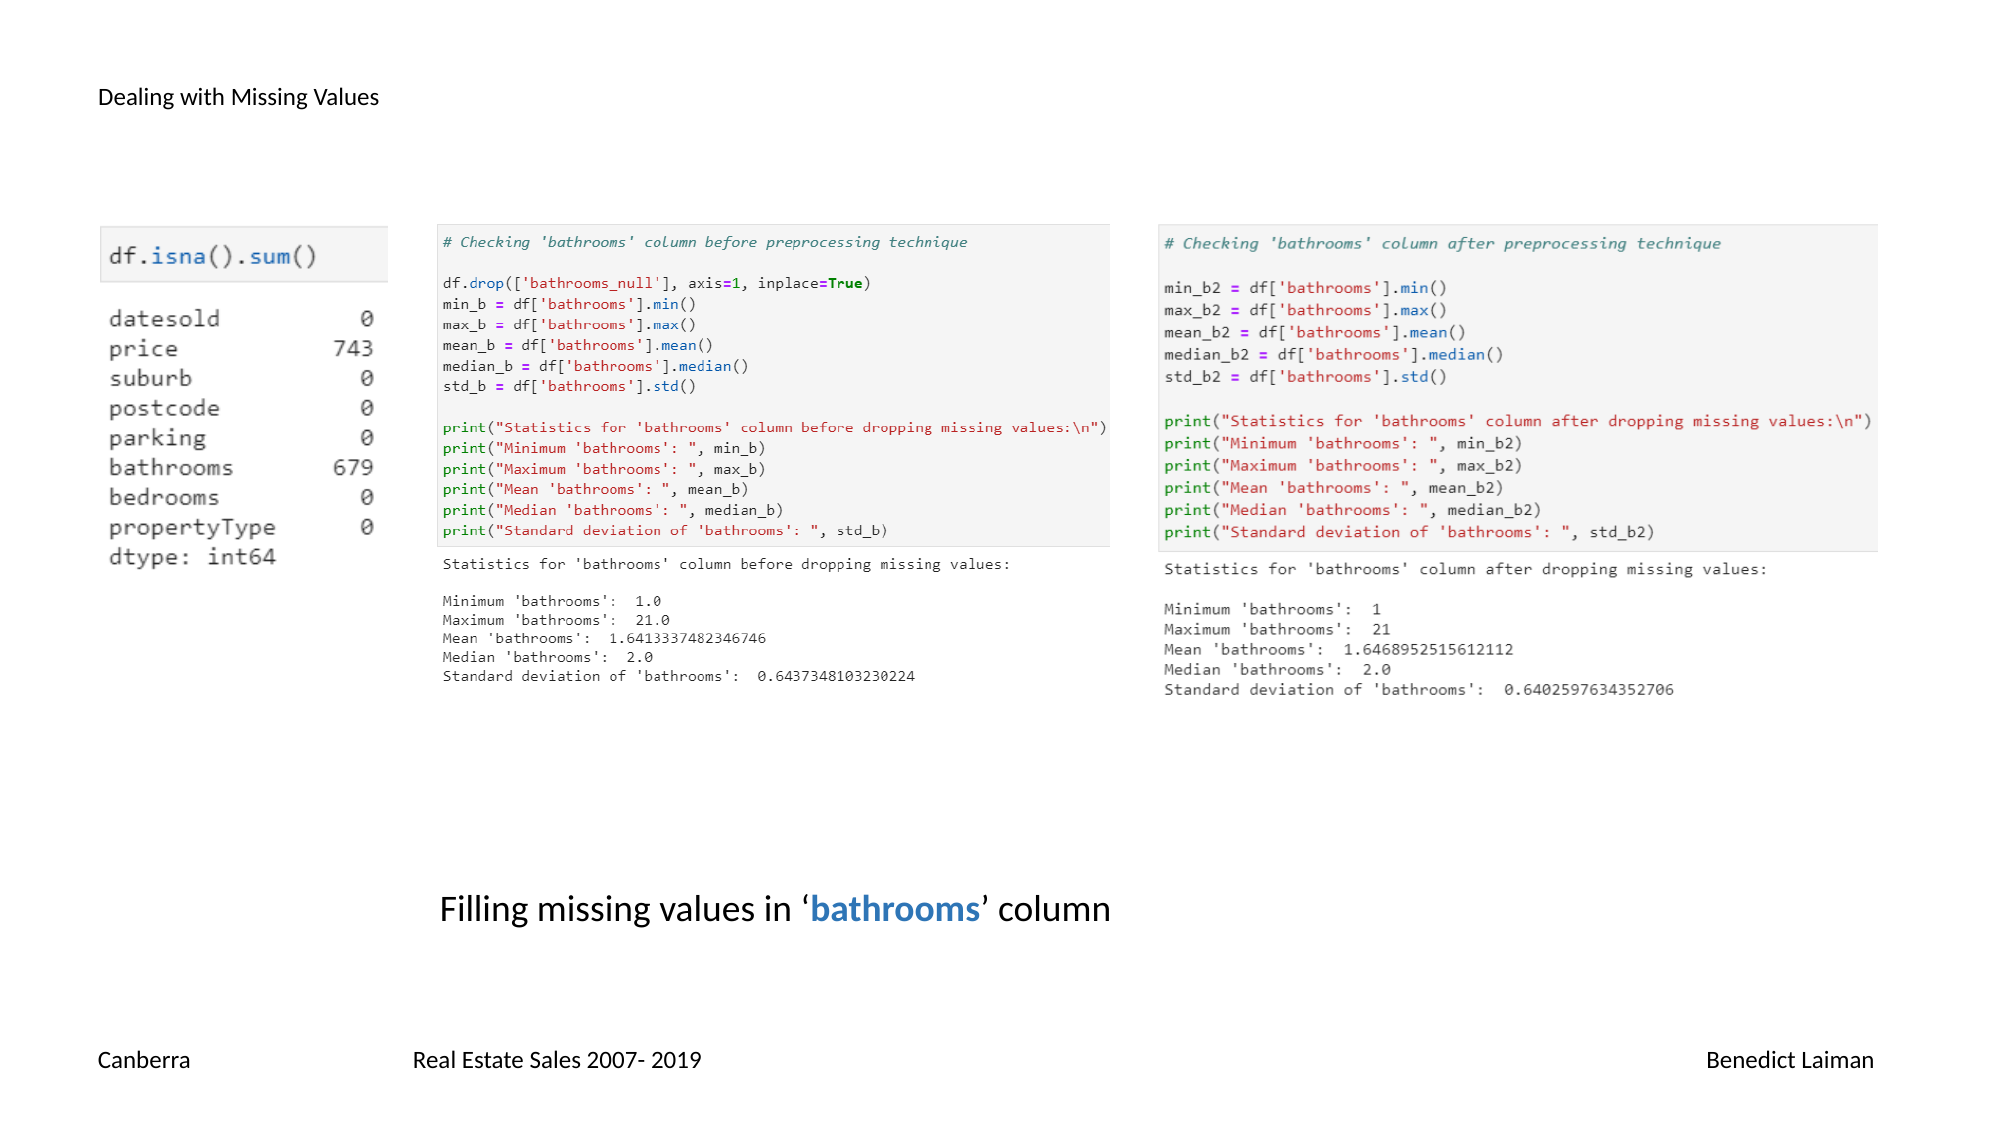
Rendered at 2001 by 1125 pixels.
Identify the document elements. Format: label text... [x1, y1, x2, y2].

text_box Filling missing values in ‘bathrooms’ column [425, 876, 1258, 937]
picture [100, 217, 388, 575]
text_box Canberra [83, 1036, 298, 1082]
picture [431, 220, 1110, 685]
text_box Benedict Laiman [1691, 1036, 1892, 1082]
text_box Dealing with Missing Values [83, 73, 431, 118]
picture [1153, 219, 1878, 699]
text_box Real Estate Sales 2007- 2019 [398, 1036, 1379, 1082]
